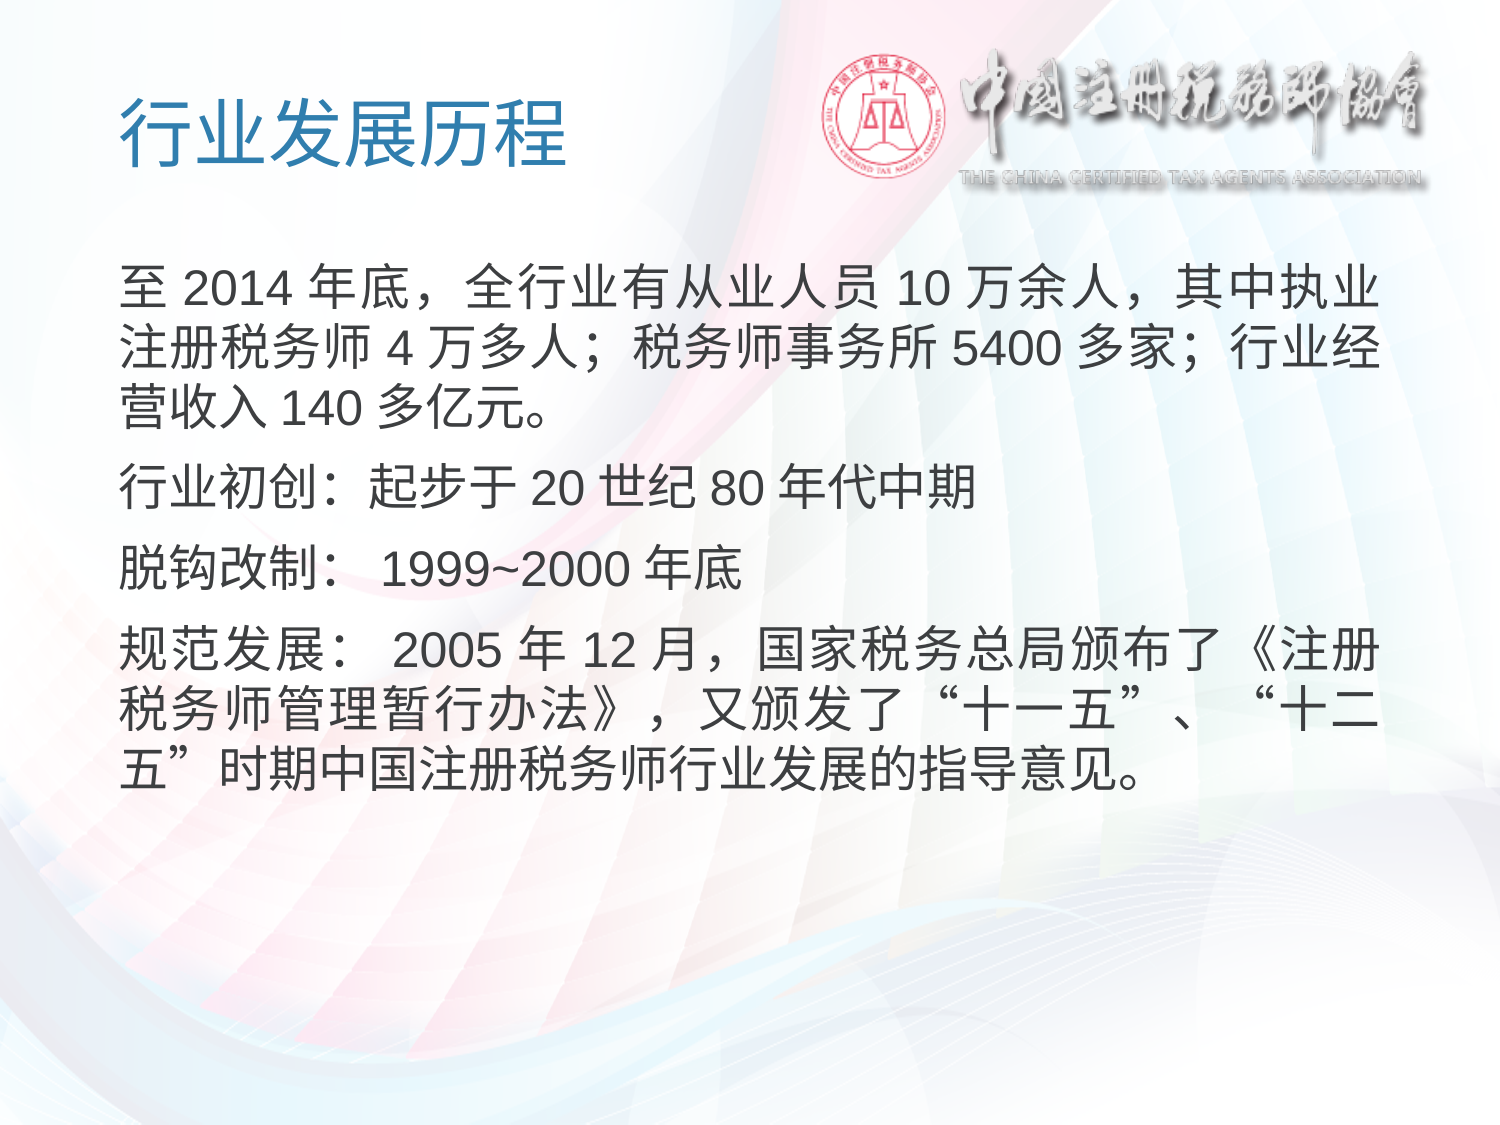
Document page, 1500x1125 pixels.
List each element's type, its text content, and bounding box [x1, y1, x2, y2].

title 行业发展历程 [103, 59, 821, 215]
picture [0, 0, 1500, 1125]
list 至2014年底，全行业有从业人员10万余人，其中执业注册税务师4万多人；税务师事务所5400多家；行业经营收入140多亿元。 行业初创：起步于20世纪80年代中期 脱钩改制：1999~2000年底 规范发展：2005年12月，国家税务总局颁布了《注册税务师管理暂行办法》，又颁发了“十一五”、“十二五”时期中国注册税务师行业发展的指导意见。 [103, 247, 1397, 1014]
